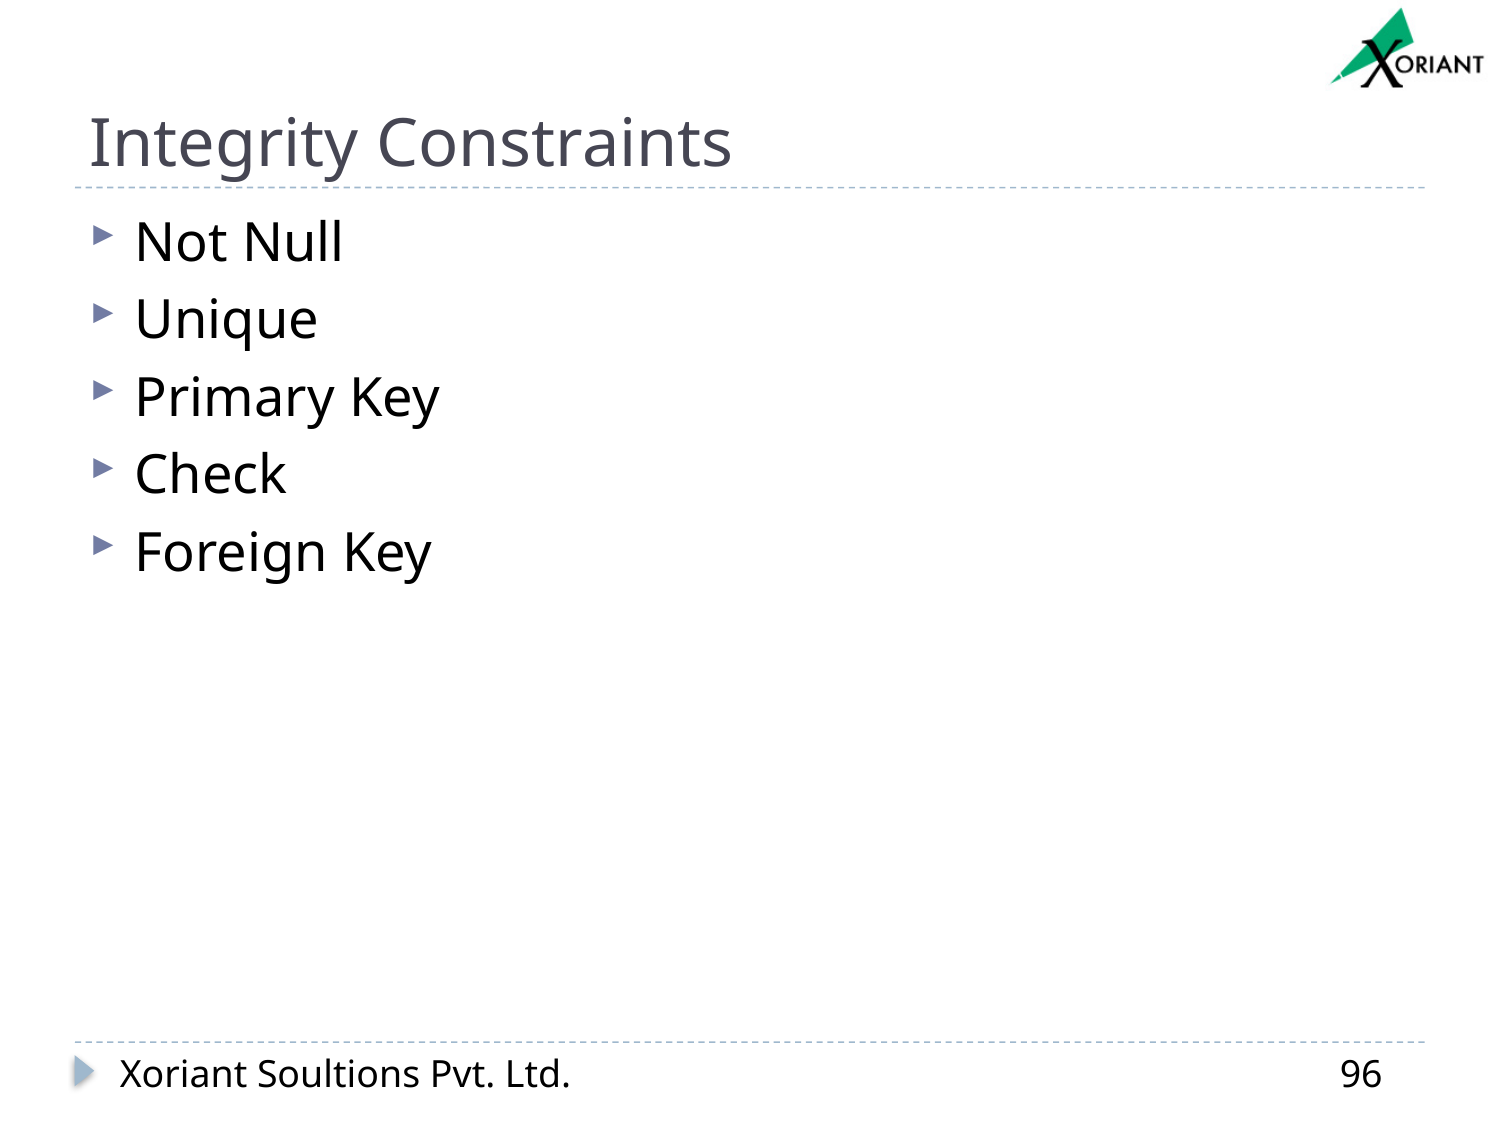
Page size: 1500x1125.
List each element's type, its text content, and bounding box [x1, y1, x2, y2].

footer Xoriant Soultions Pvt. Ltd. [105, 1042, 675, 1103]
list Not Null Unique Primary Key Check Foreign Key [75, 200, 1425, 1010]
picture [1325, 0, 1500, 91]
slide_number 96 [1325, 1042, 1425, 1103]
title Integrity Constraints [75, 24, 1425, 188]
